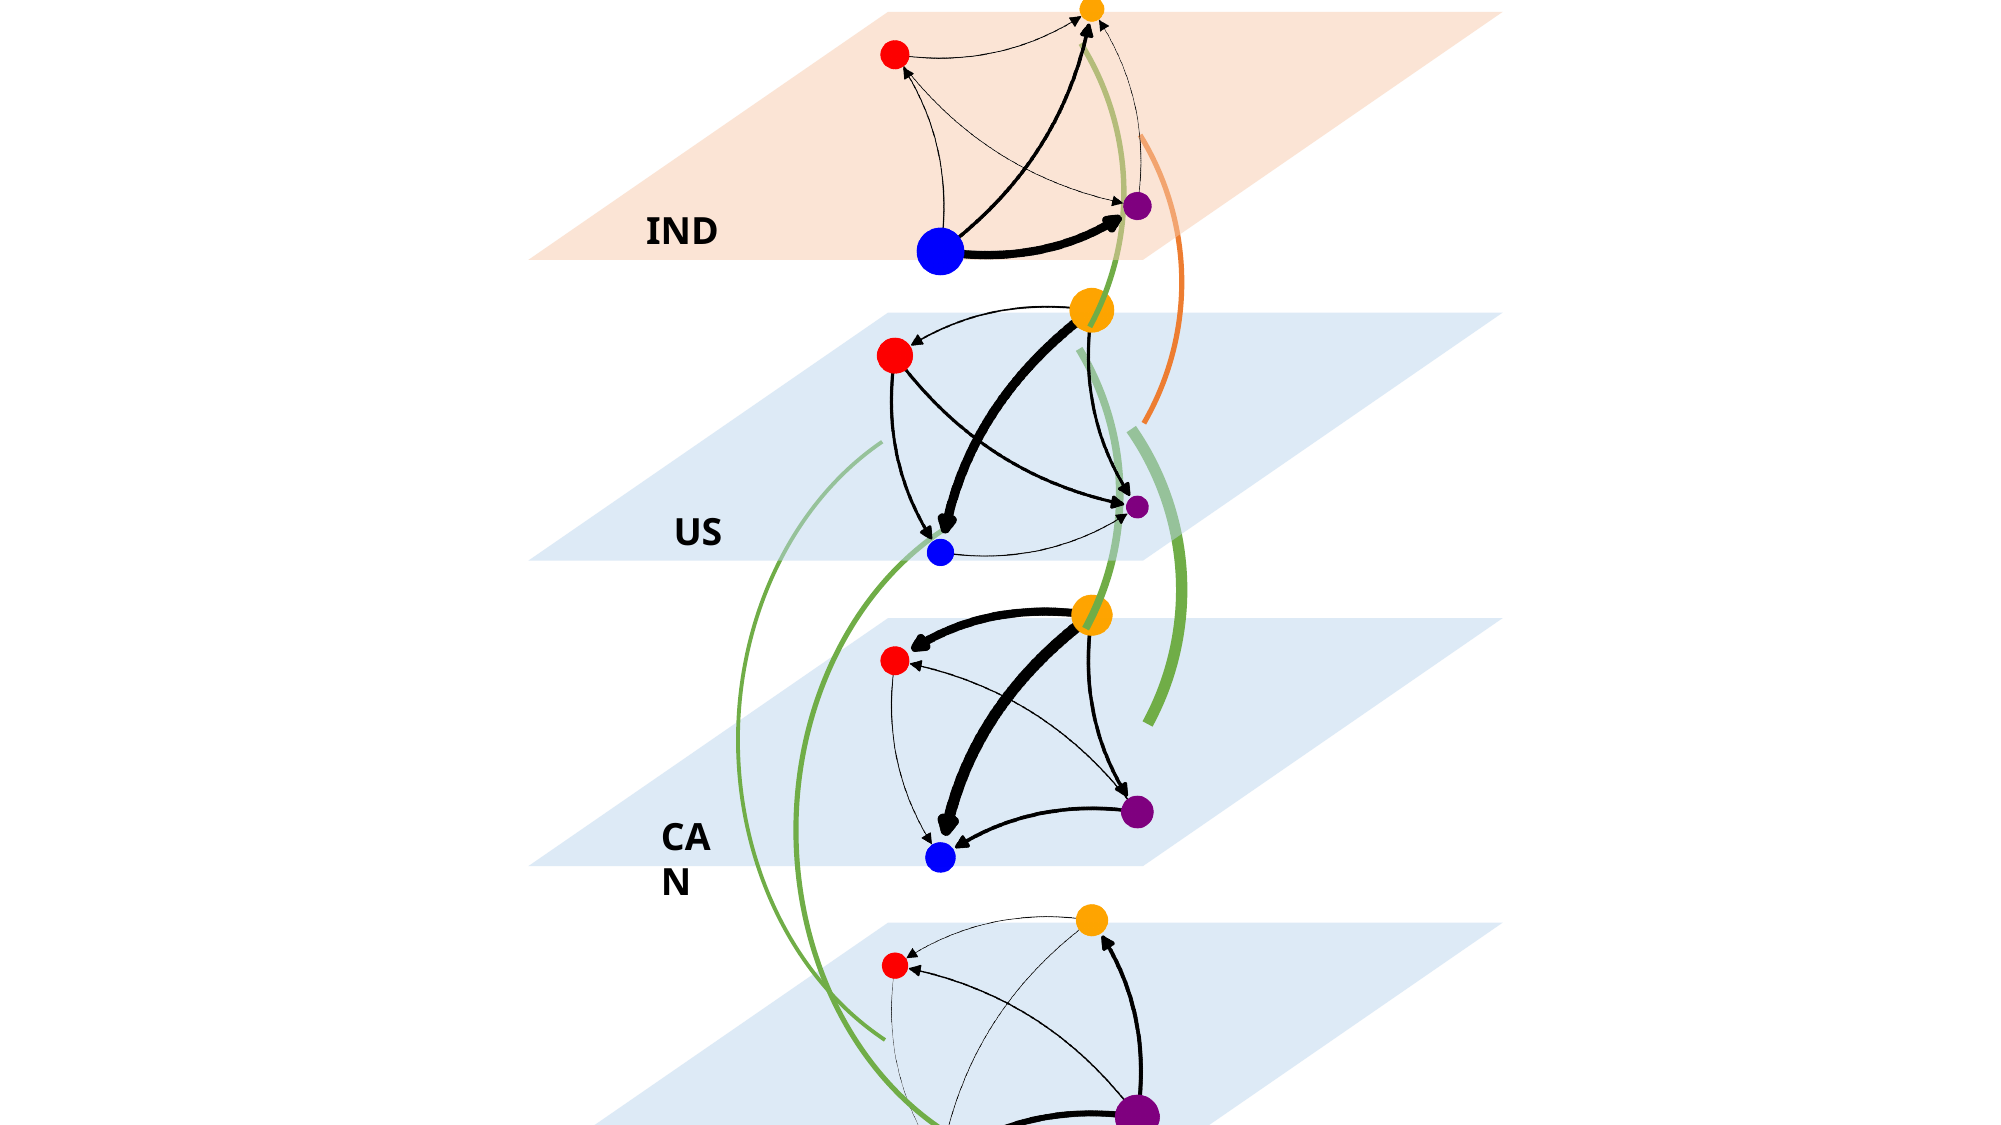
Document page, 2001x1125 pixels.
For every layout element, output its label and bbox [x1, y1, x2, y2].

text_box [528, 0, 1503, 1125]
